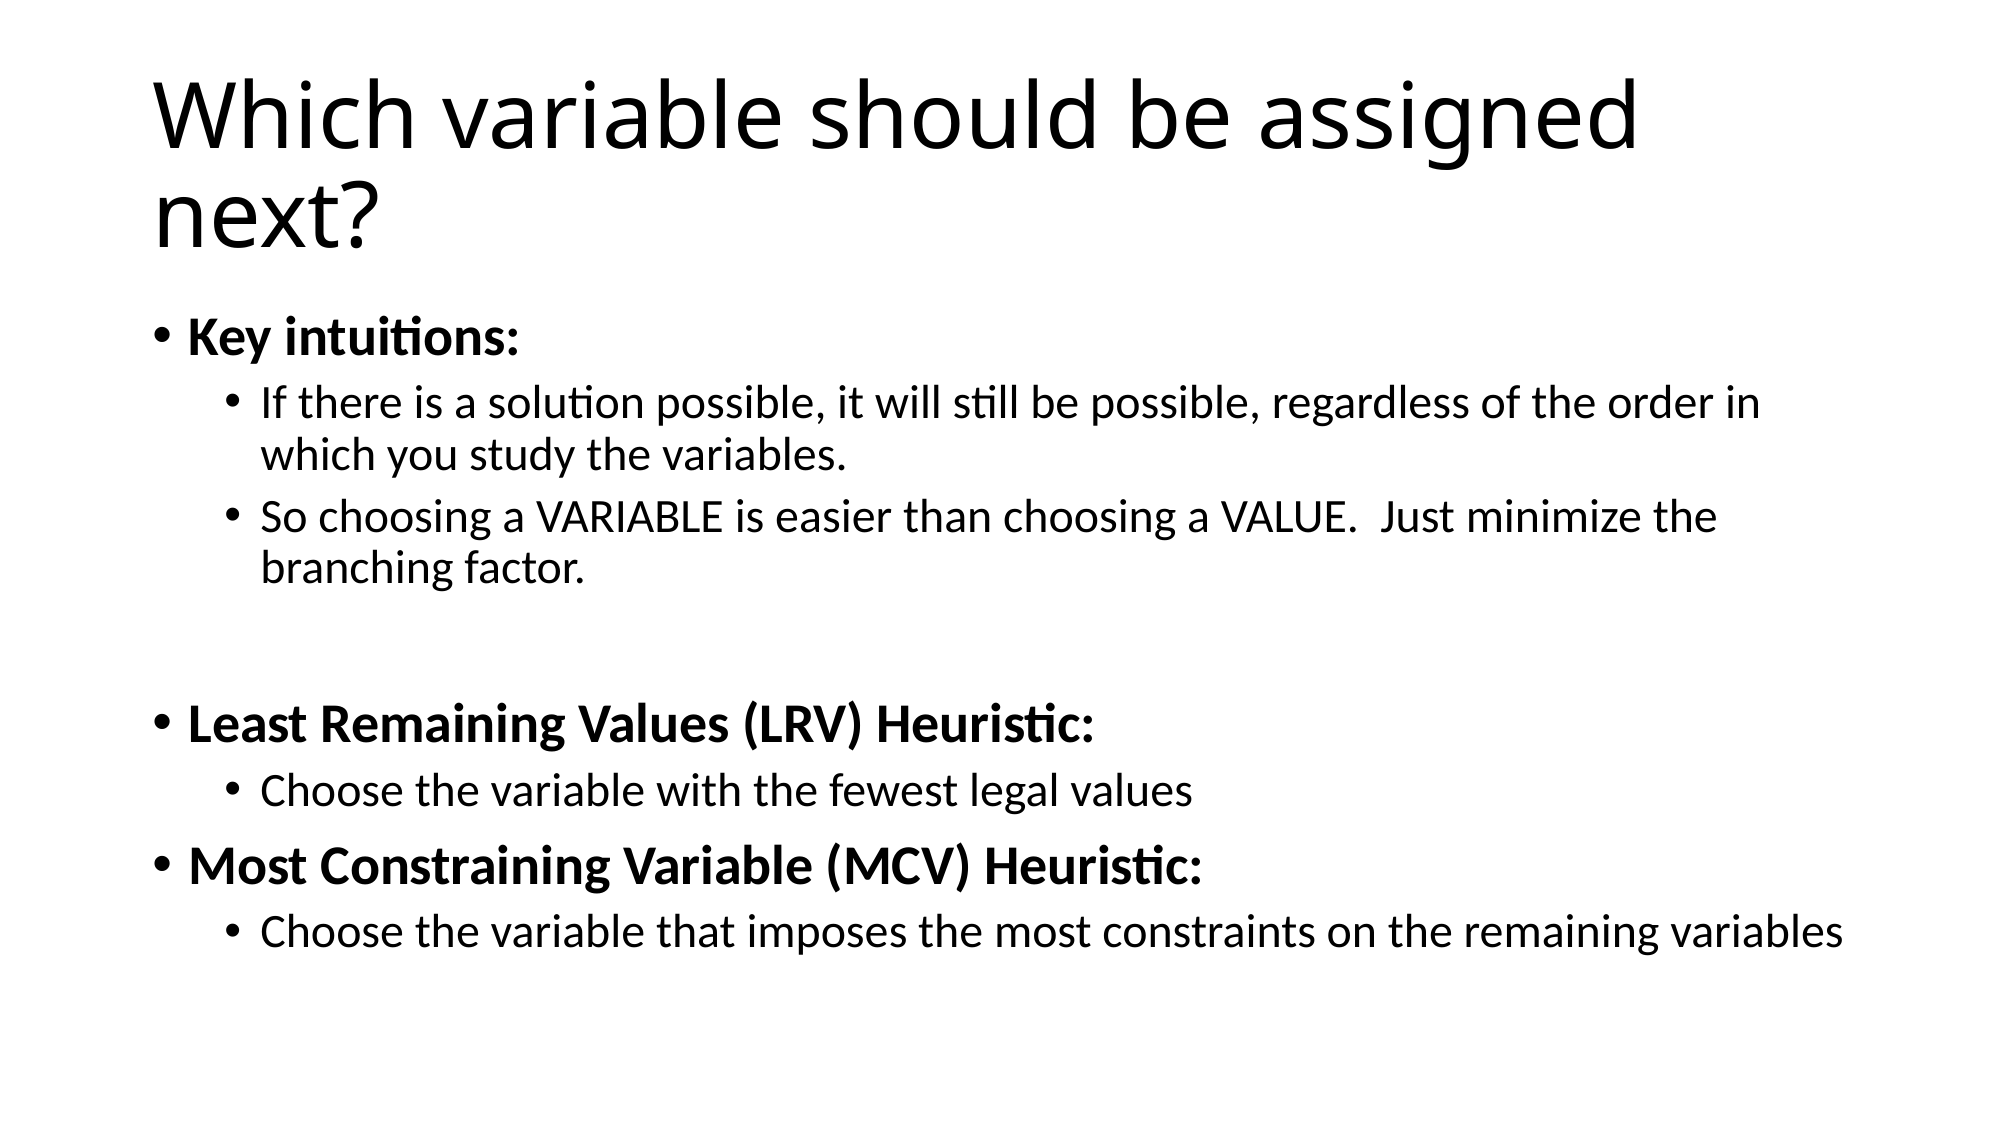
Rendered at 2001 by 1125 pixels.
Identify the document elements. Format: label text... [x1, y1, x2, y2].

list Key intuitions: If there is a solution possible, it will still be possible, regardless of the order in which you study the variables. So choosing a VARIABLE is easier than choosing a VALUE. Just minimize the branching factor. Least Remaining Values (LRV) Heuristic: Choose the variable with the fewest legal values Most Constraining Variable (MCV) Heuristic: Choose the variable that imposes the most constraints on the remaining variables [137, 299, 1863, 1014]
title Which variable should be assigned next? [137, 59, 1863, 278]
